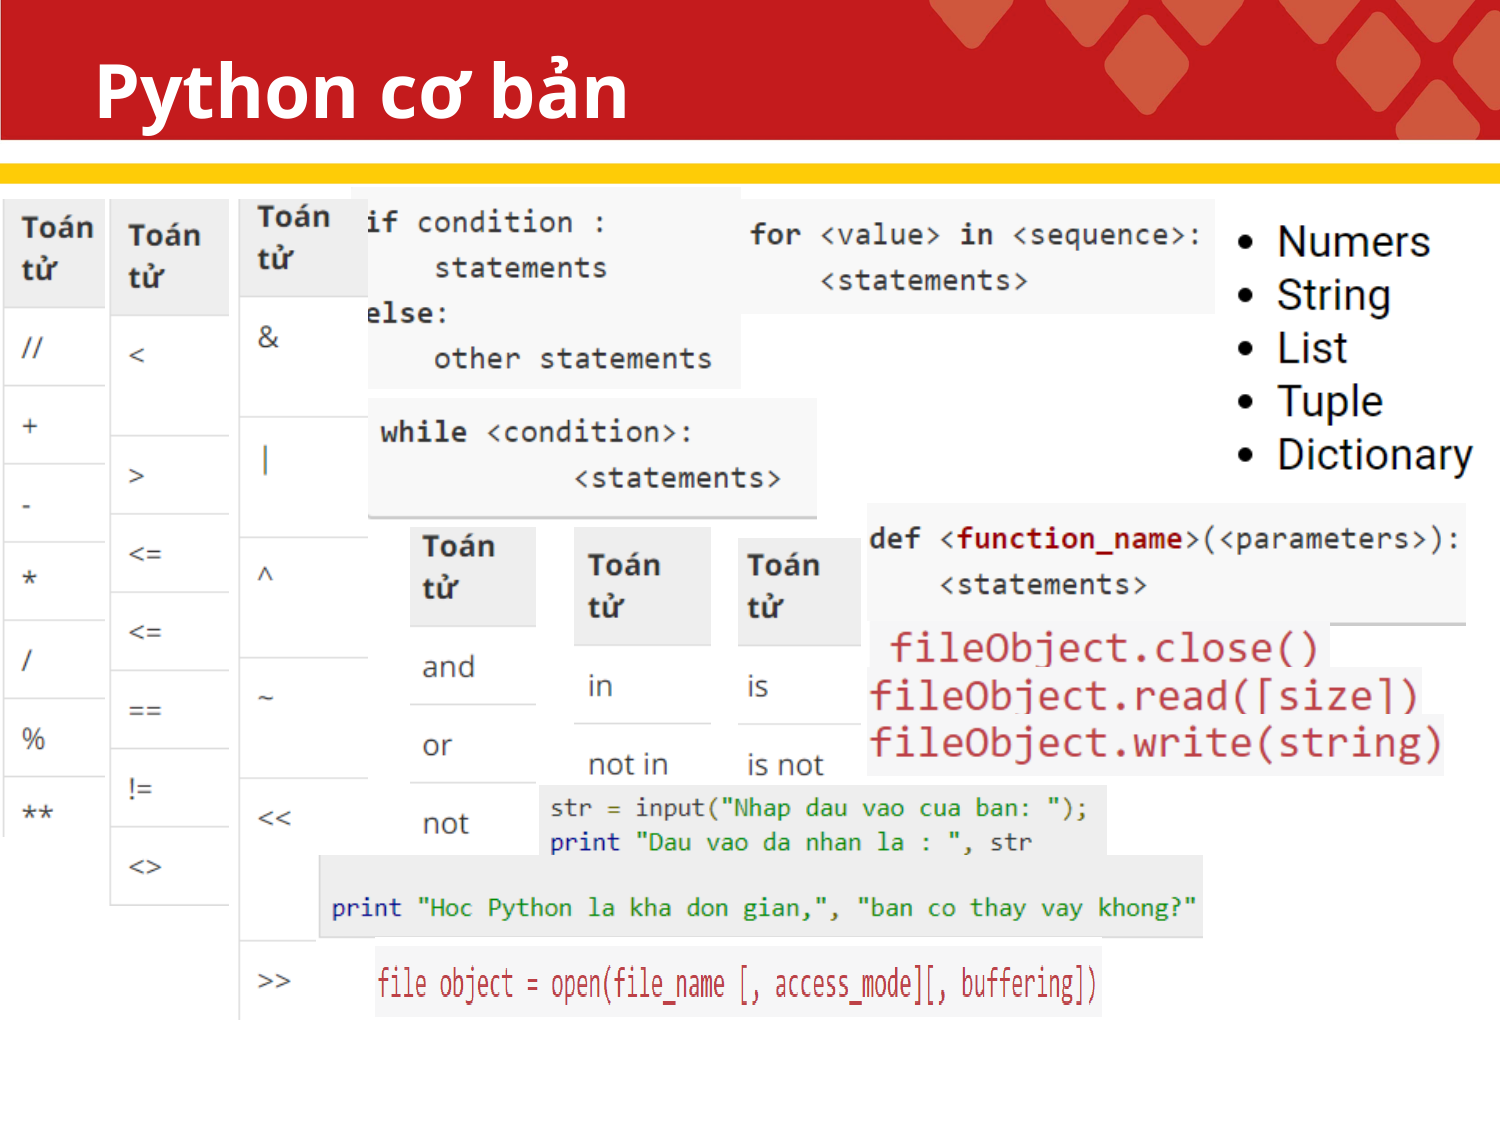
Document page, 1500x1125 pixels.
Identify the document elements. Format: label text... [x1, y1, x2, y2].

picture [866, 503, 1466, 776]
picture [234, 187, 1500, 1032]
picture [0, 0, 1500, 185]
picture [0, 198, 230, 906]
title Python cơ bản [93, 43, 1407, 138]
